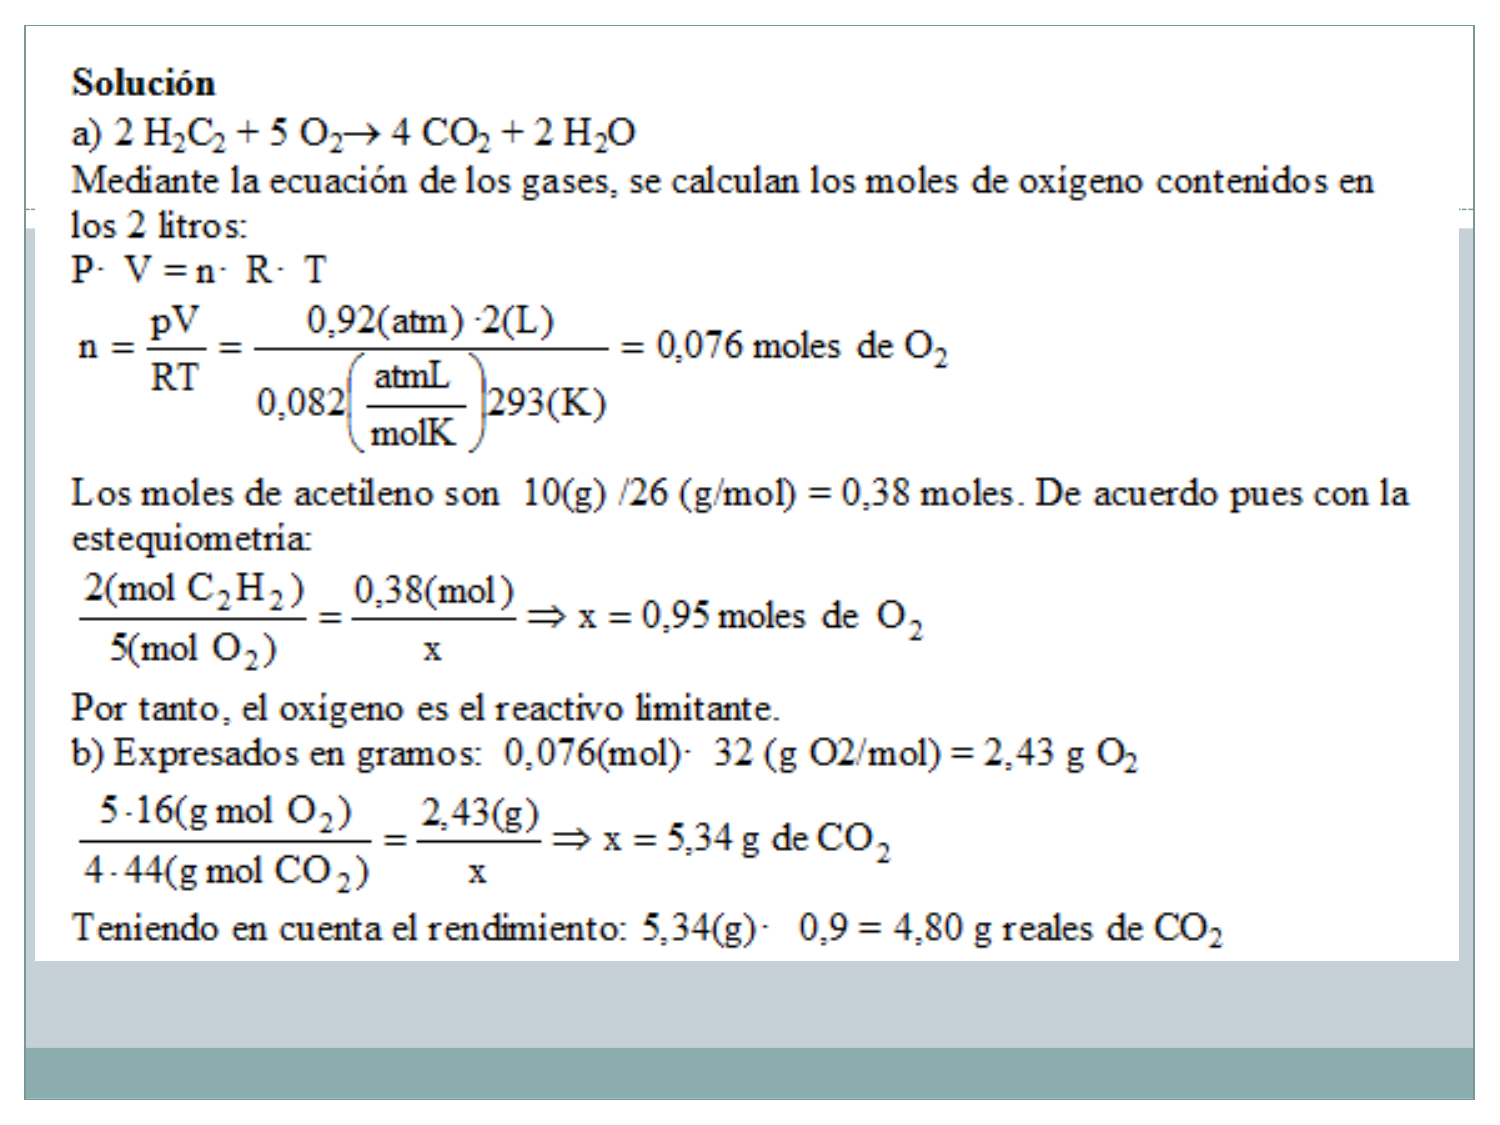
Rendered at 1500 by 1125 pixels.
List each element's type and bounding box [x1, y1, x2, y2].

picture [34, 46, 1459, 962]
